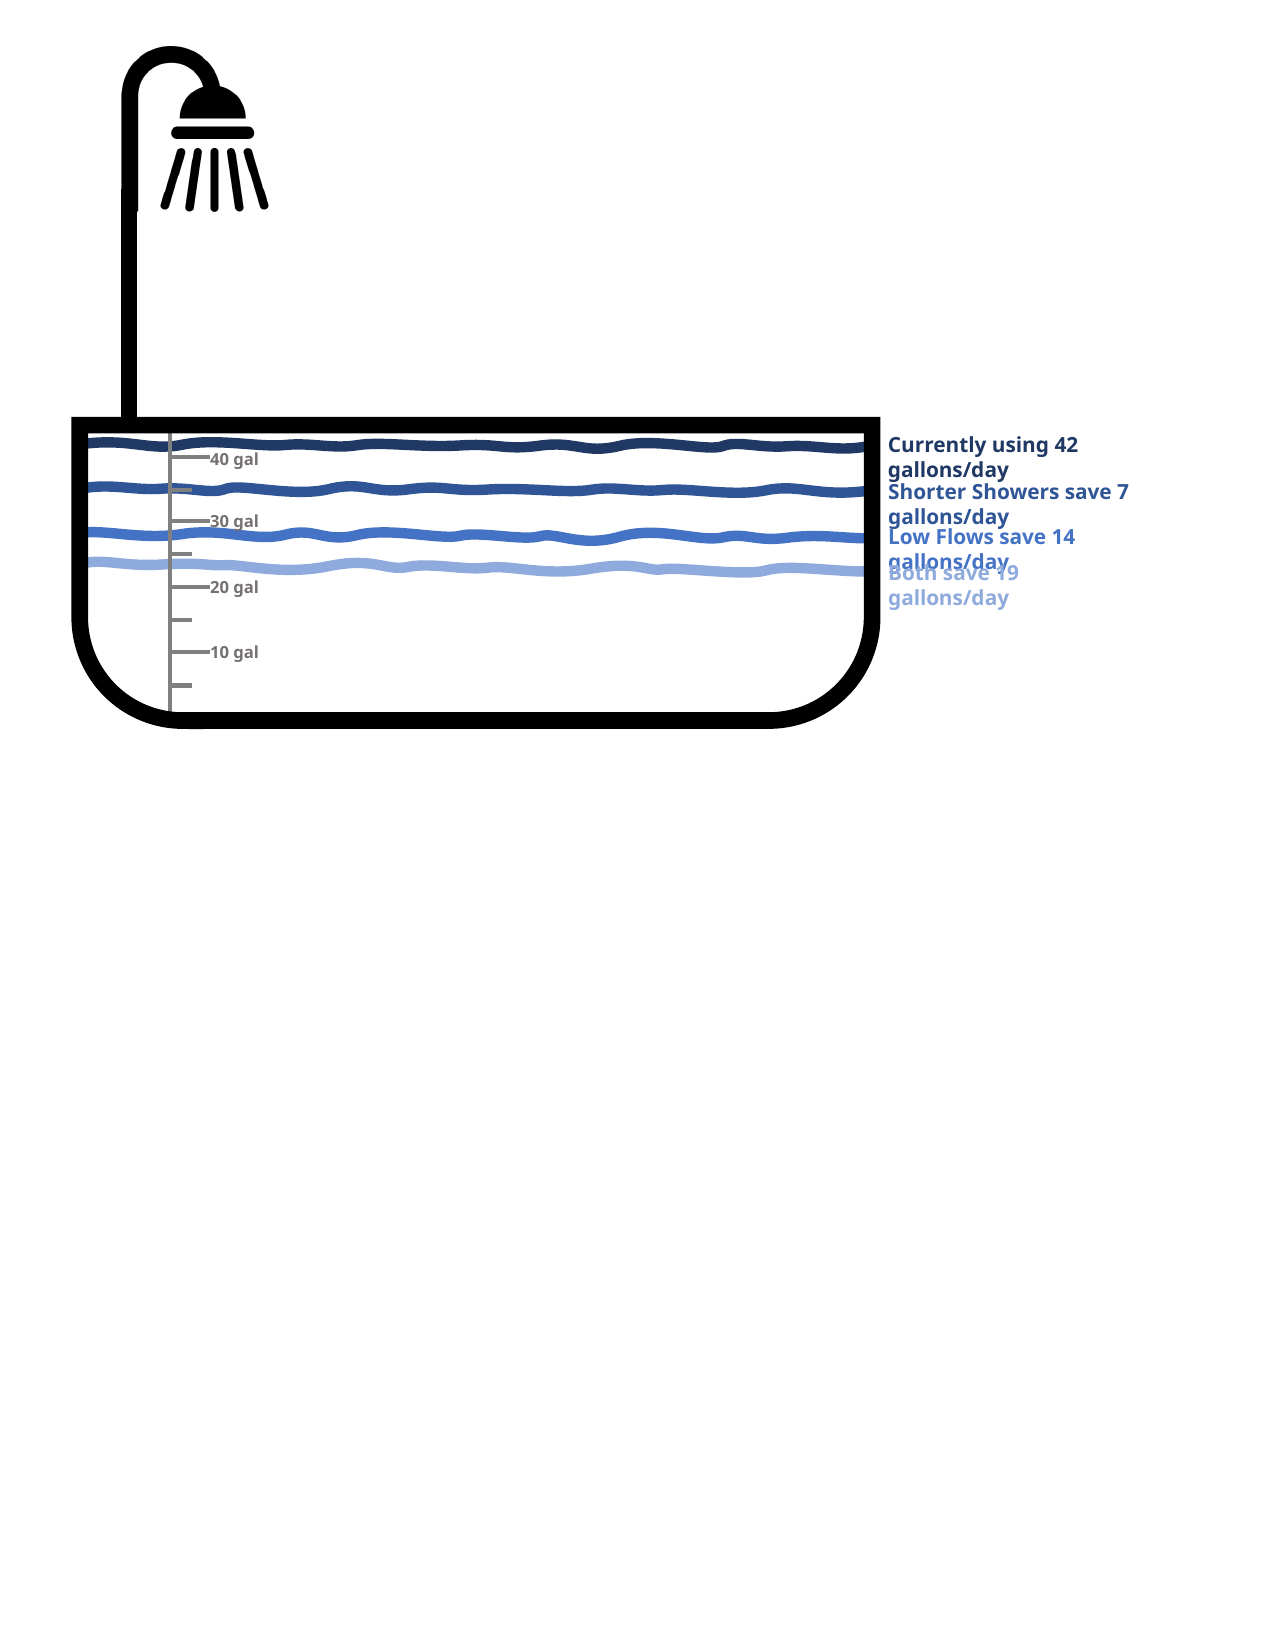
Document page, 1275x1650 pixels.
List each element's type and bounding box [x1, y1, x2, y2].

text_box [873, 424, 1240, 593]
text_box [78, 29, 873, 721]
